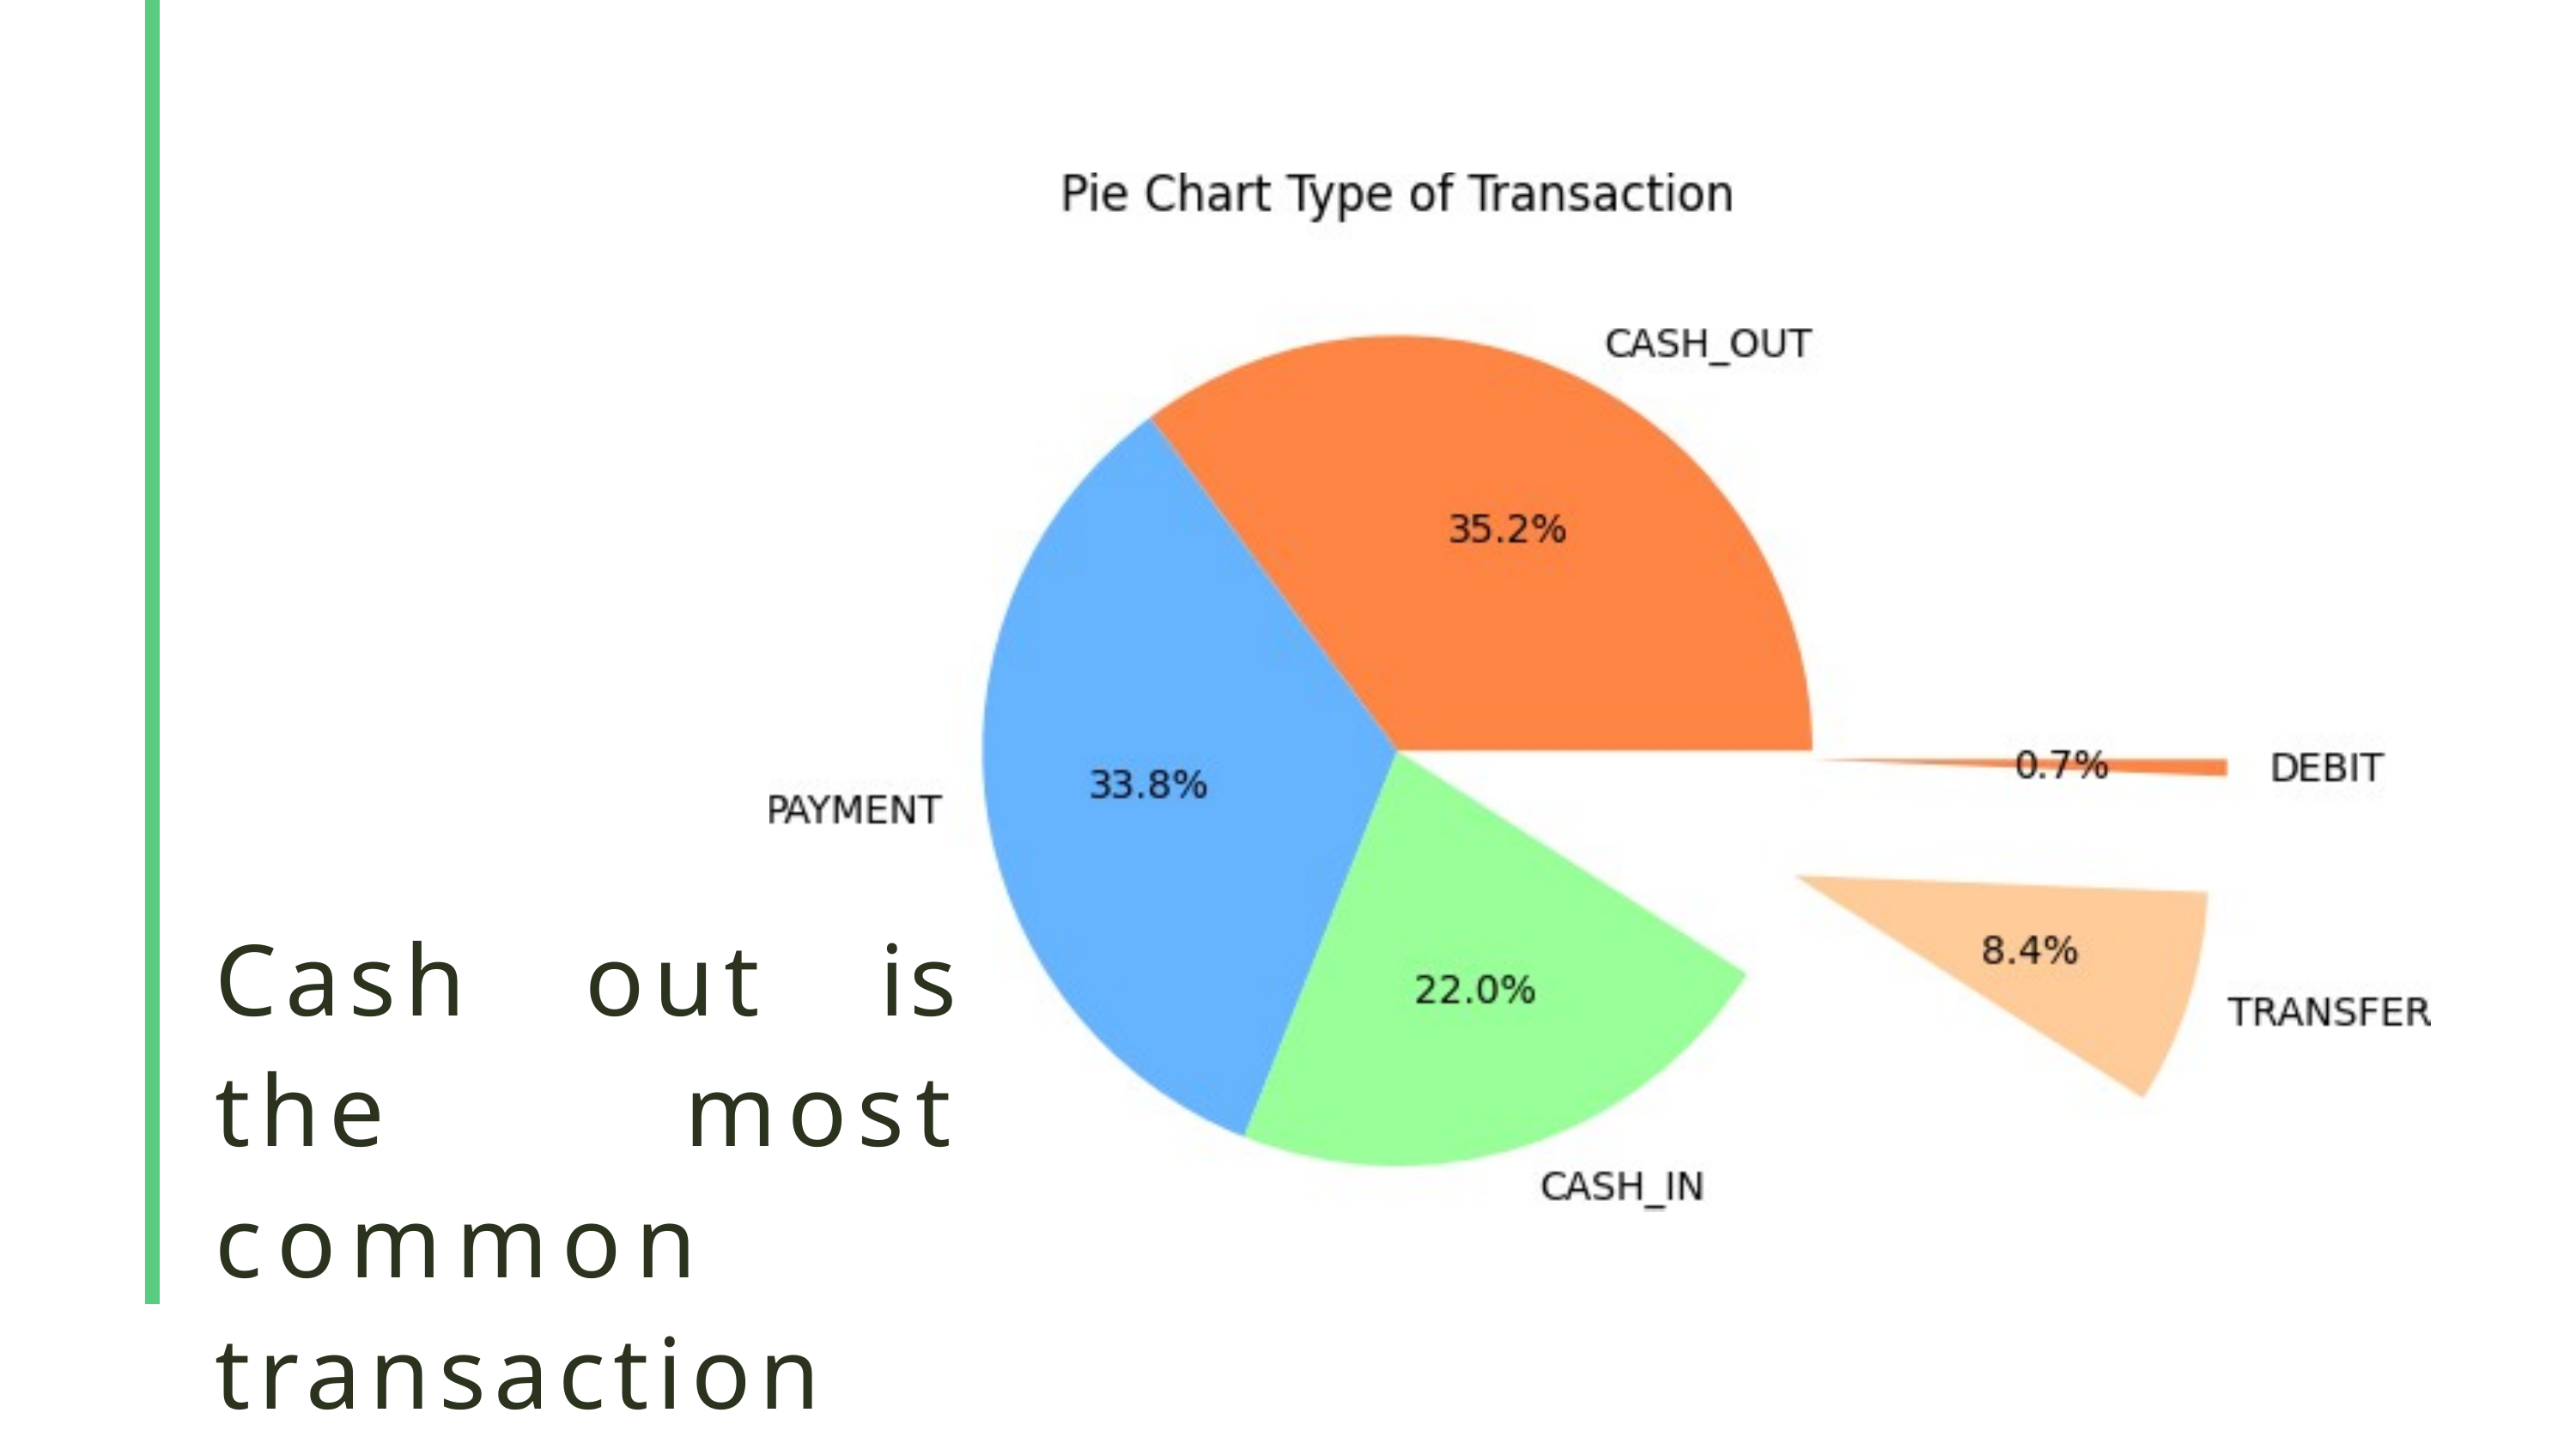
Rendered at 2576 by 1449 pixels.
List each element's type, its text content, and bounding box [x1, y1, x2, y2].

title Cash out is the most common transaction [213, 902, 963, 1429]
picture [769, 173, 2432, 1212]
text_box [144, 0, 160, 1305]
